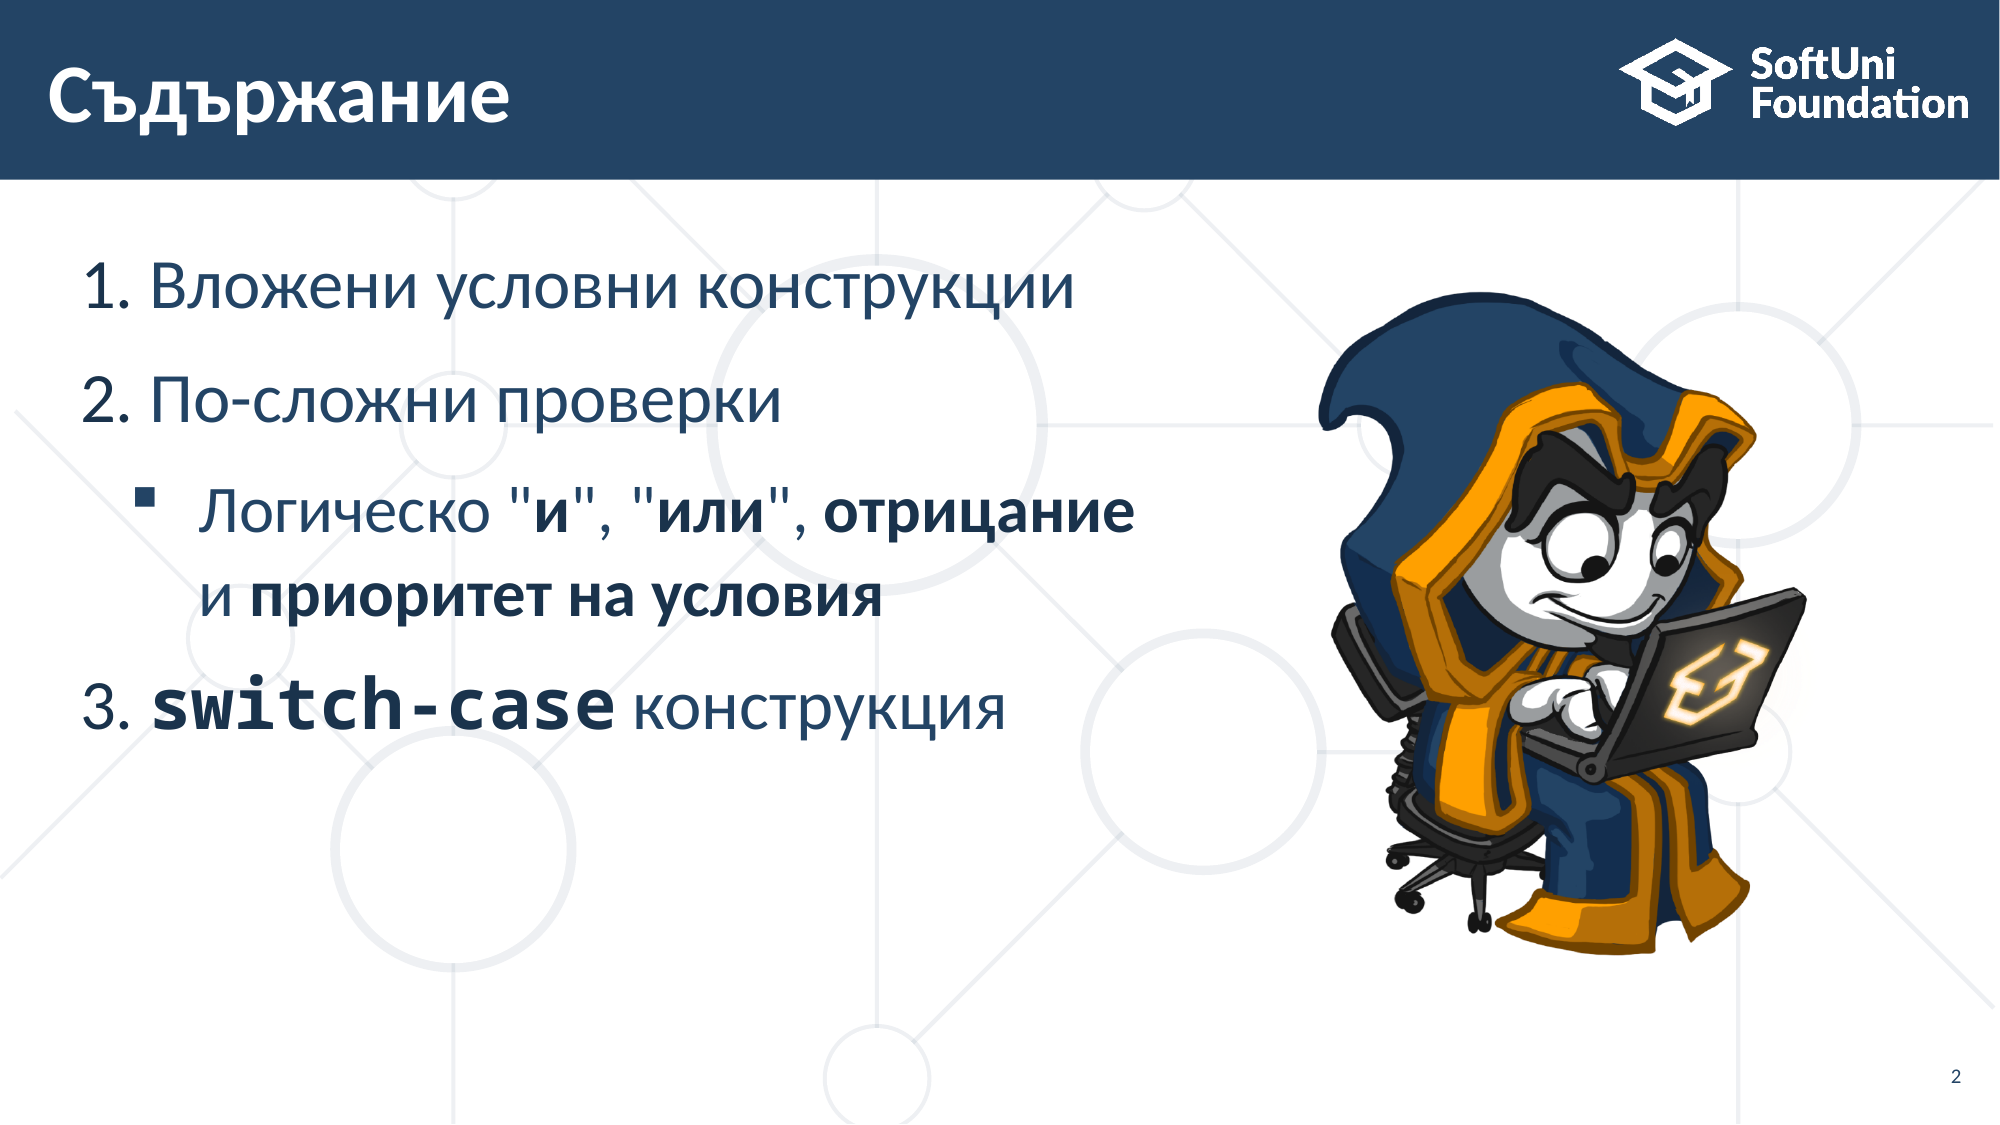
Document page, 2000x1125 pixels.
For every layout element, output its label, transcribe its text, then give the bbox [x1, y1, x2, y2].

slide_number 2 [1896, 1049, 1968, 1101]
picture [1618, 38, 1968, 126]
title Съдържание [31, 16, 1591, 162]
list 1. Вложени условни конструкции 2. По-сложни проверки Логическо "и", "или", отрицание и приоритет на условия 3. switch-case конструкция [62, 227, 1169, 1125]
picture [1275, 227, 1900, 994]
